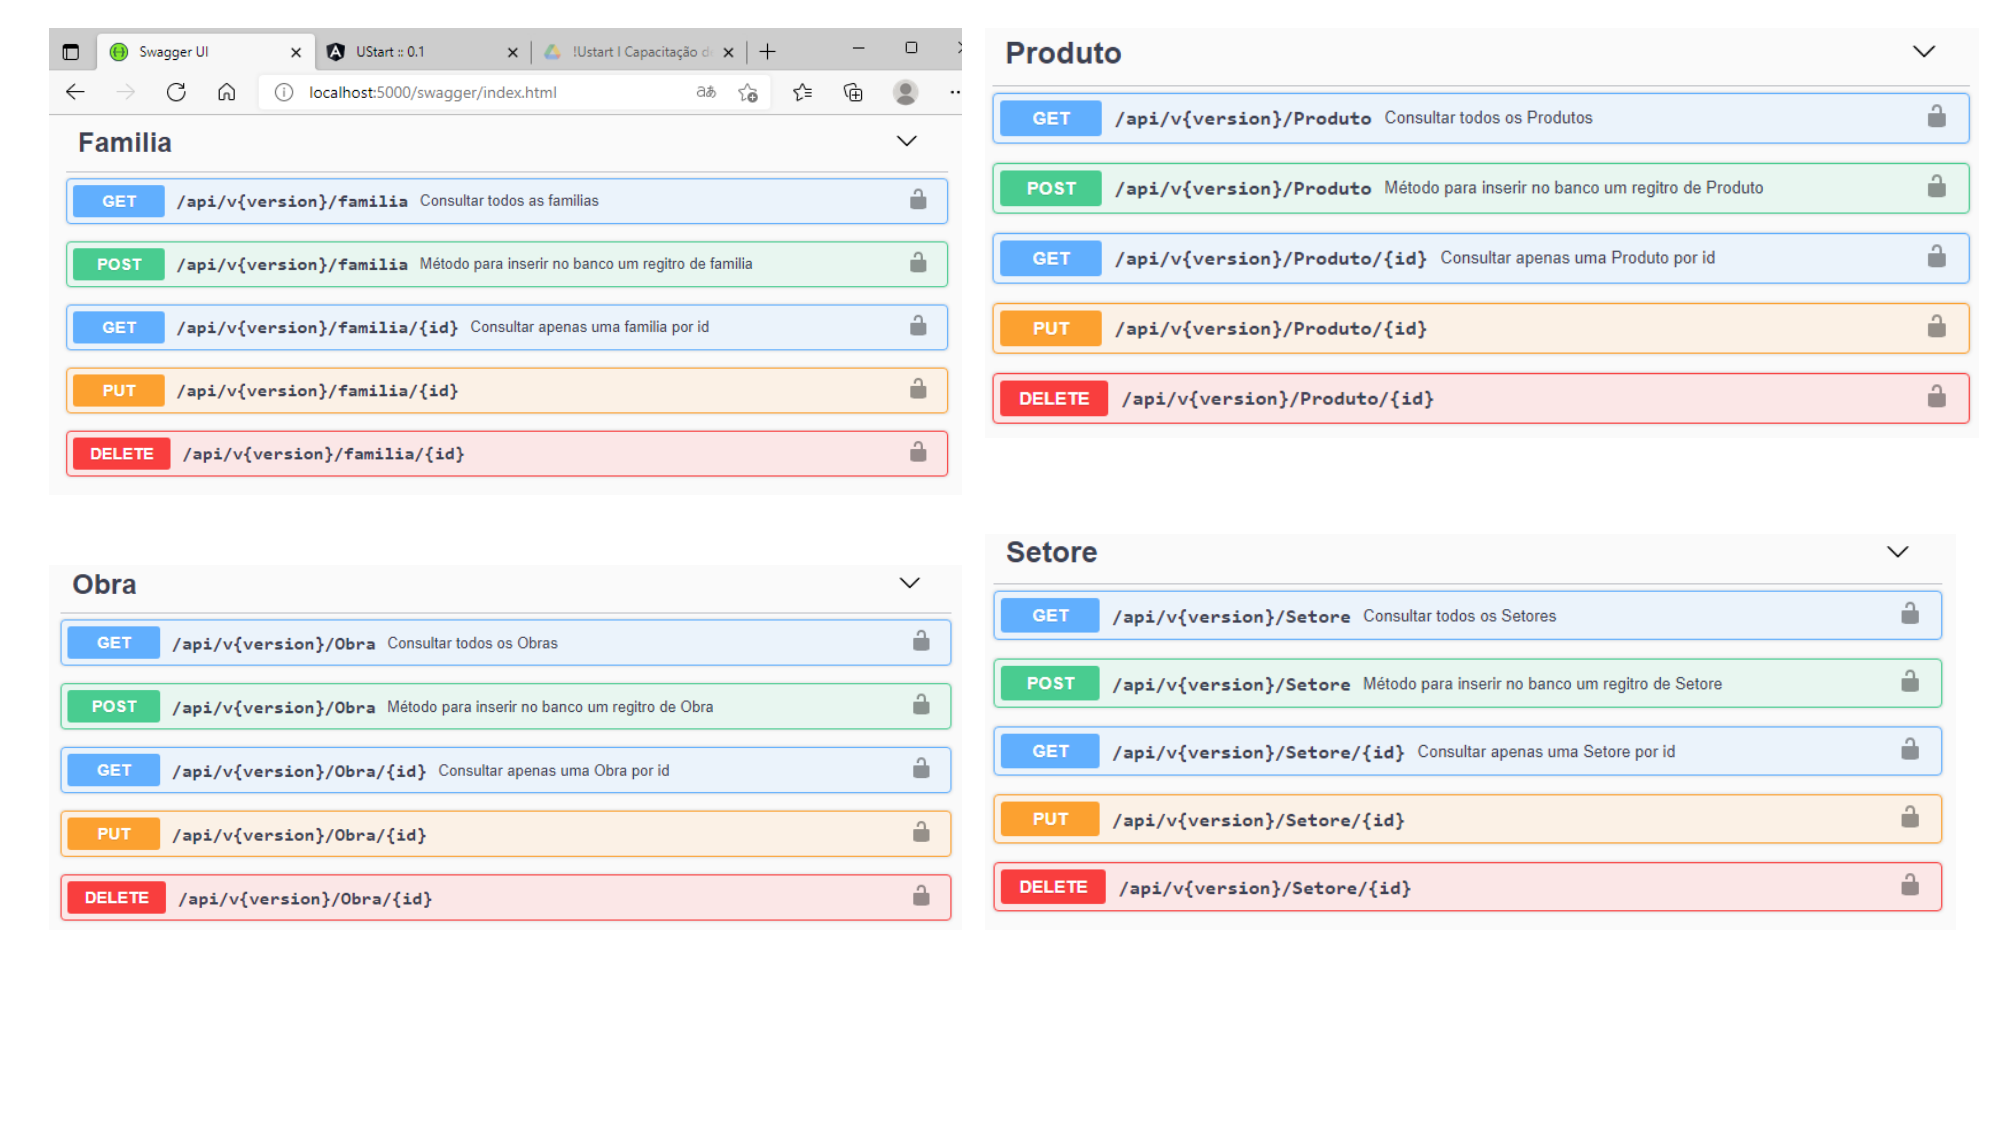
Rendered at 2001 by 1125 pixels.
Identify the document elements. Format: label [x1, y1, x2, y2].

picture [49, 28, 962, 496]
picture [49, 565, 962, 930]
picture [985, 534, 1956, 930]
picture [985, 28, 1979, 438]
